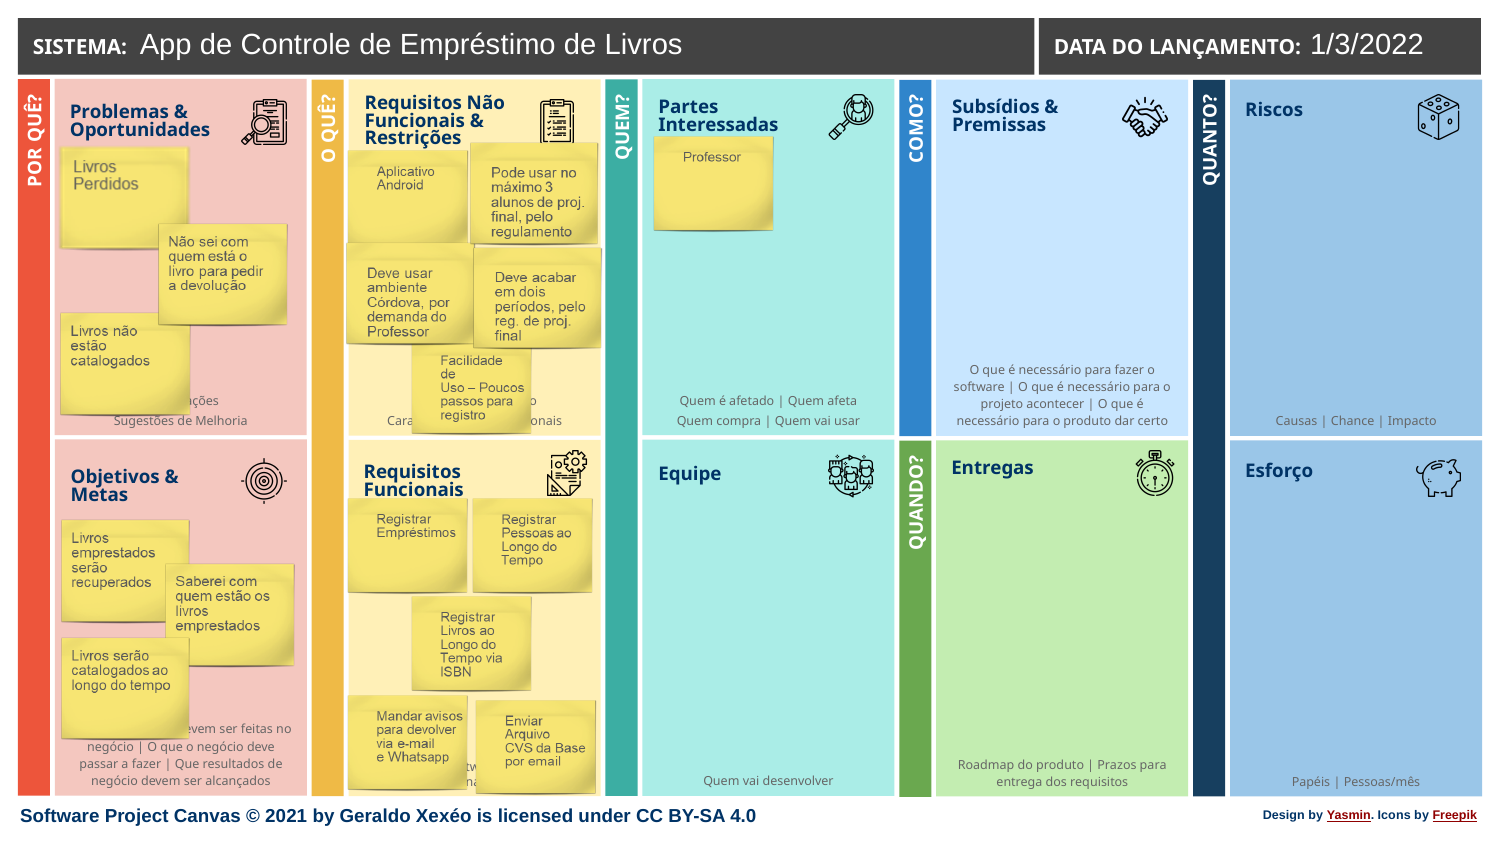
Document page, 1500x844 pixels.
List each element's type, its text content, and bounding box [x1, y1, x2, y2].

text_box App de Controle de Empréstimo de Livros [124, 18, 699, 68]
picture [1122, 94, 1168, 140]
picture [55, 510, 297, 746]
picture [55, 137, 290, 422]
picture [828, 453, 874, 499]
picture [1132, 450, 1178, 496]
picture [241, 458, 287, 504]
picture [241, 99, 287, 145]
picture [828, 94, 874, 140]
picture [1416, 94, 1461, 140]
picture [649, 127, 786, 237]
text_box 1/3/2022 [1295, 18, 1439, 68]
picture [1416, 455, 1461, 501]
picture [341, 99, 605, 440]
picture [343, 450, 608, 800]
